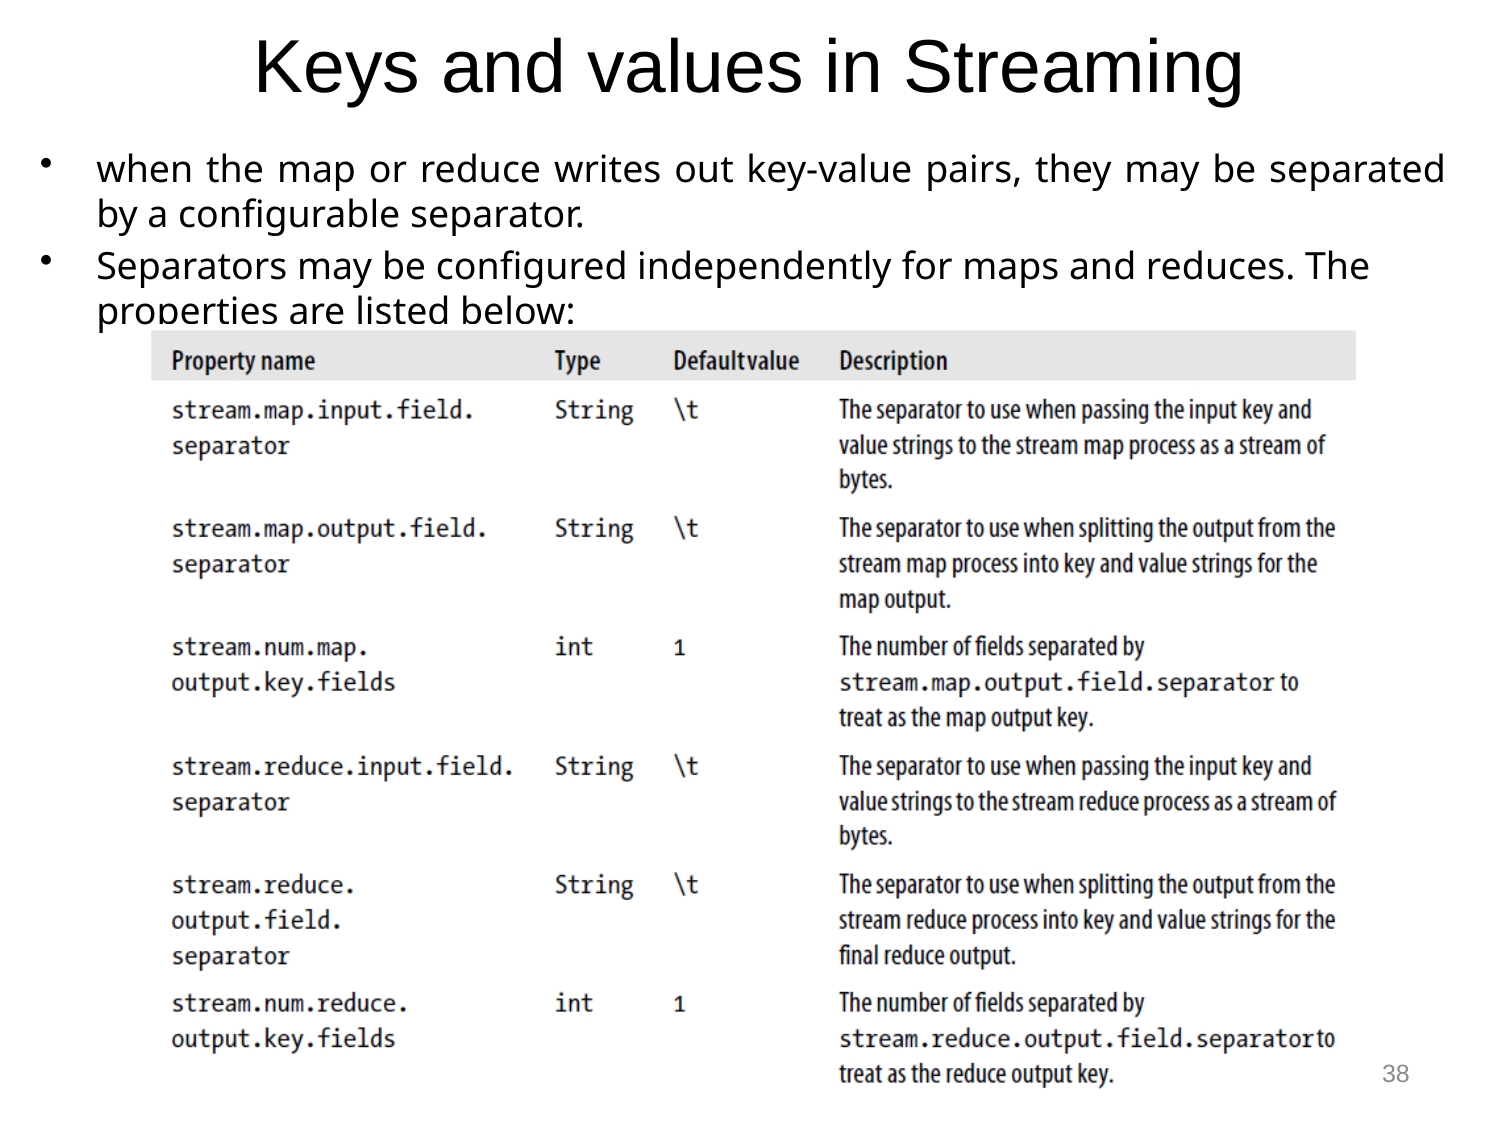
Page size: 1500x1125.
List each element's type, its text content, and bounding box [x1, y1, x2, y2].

list when the map or reduce writes out key-value pairs, they may be separated by a configurable separator. Separators may be configured independently for maps and reduces. The properties are listed below: [24, 137, 1463, 338]
title Keys and values in Streaming [49, 24, 1451, 101]
slide_number 38 [1074, 1042, 1425, 1103]
picture [150, 324, 1363, 1091]
